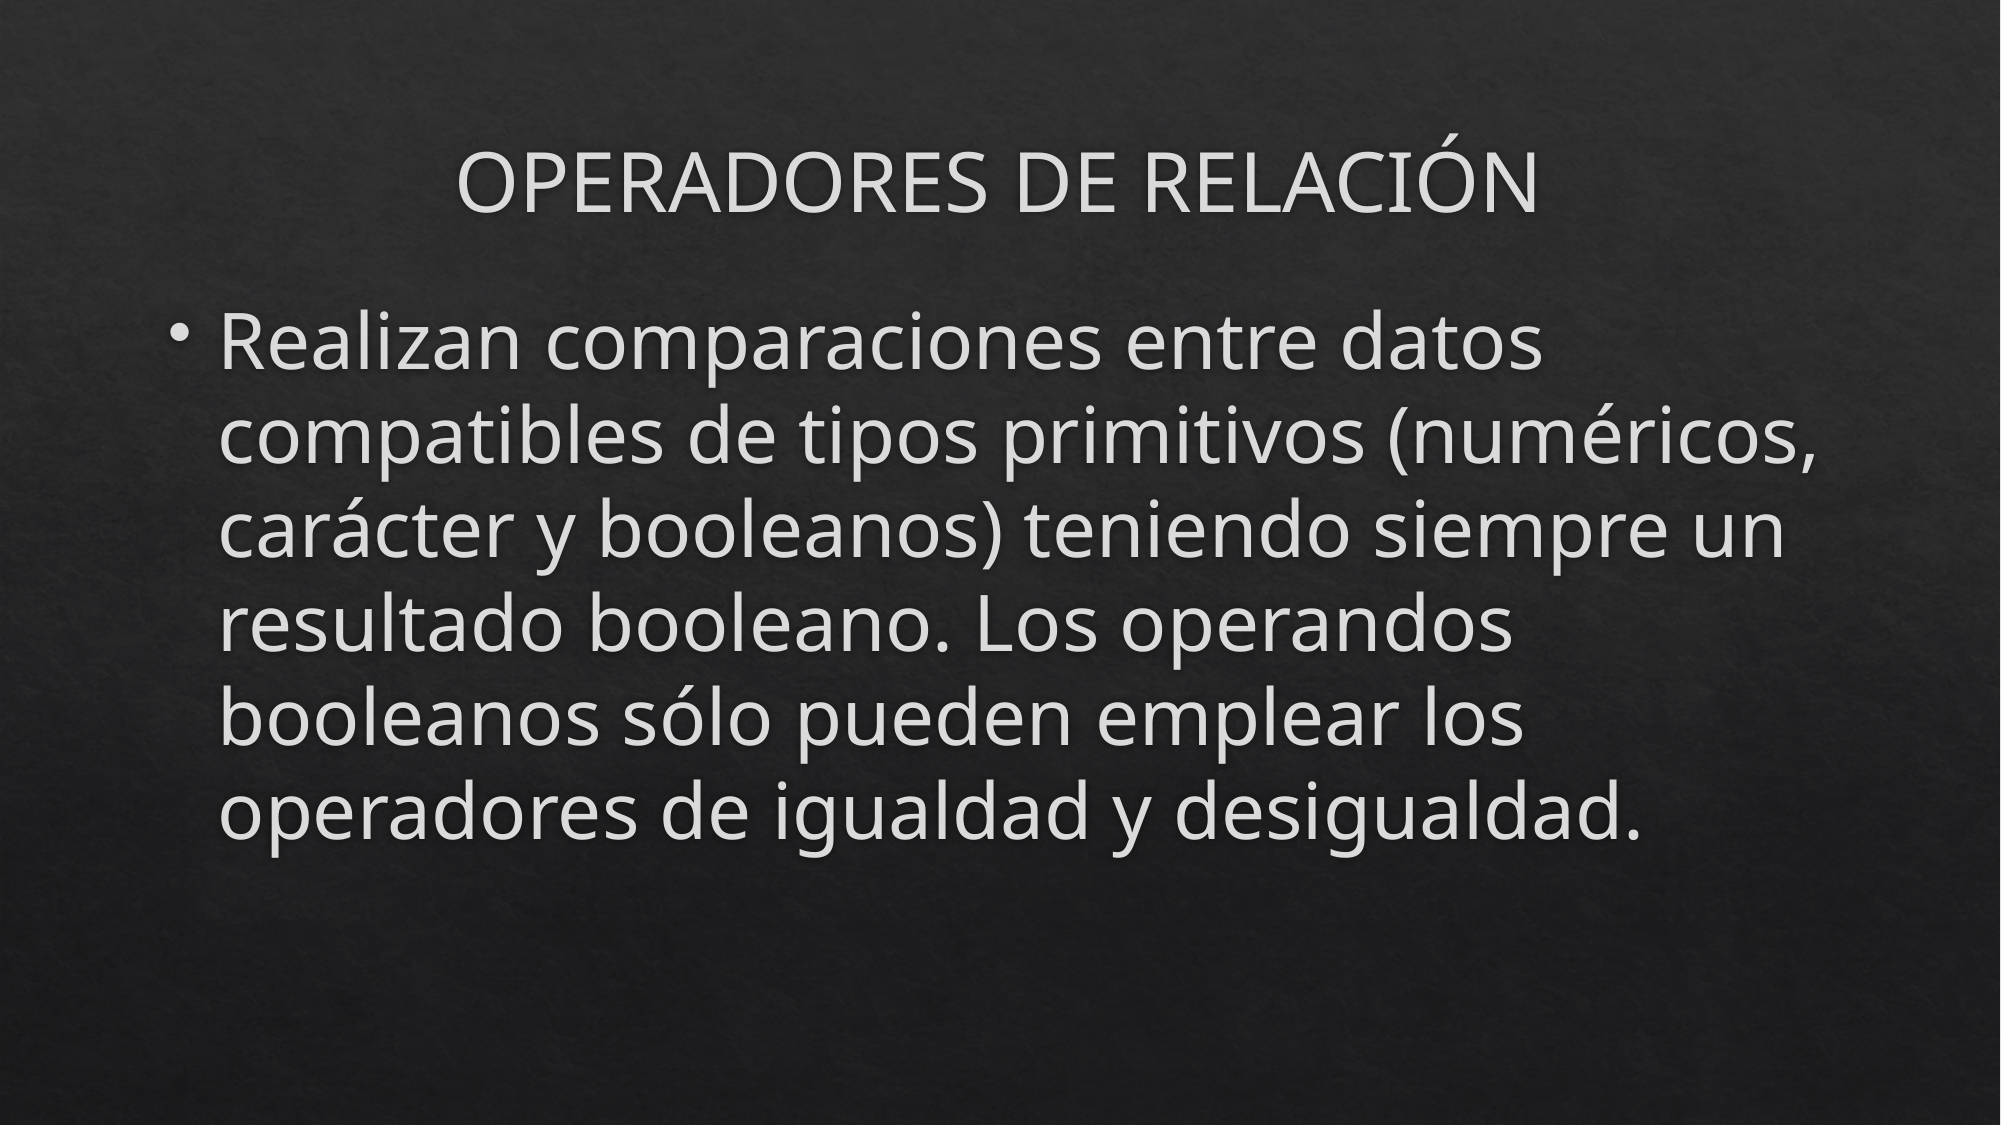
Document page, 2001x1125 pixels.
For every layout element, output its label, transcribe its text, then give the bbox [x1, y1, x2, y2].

title OPERADORES DE RELACIÓN [149, 99, 1849, 260]
list Realizan comparaciones entre datos compatibles de tipos primitivos (numéricos, carácter y booleanos) teniendo siempre un resultado booleano. Los operandos booleanos sólo pueden emplear los operadores de igualdad y desigualdad. [149, 284, 1849, 950]
